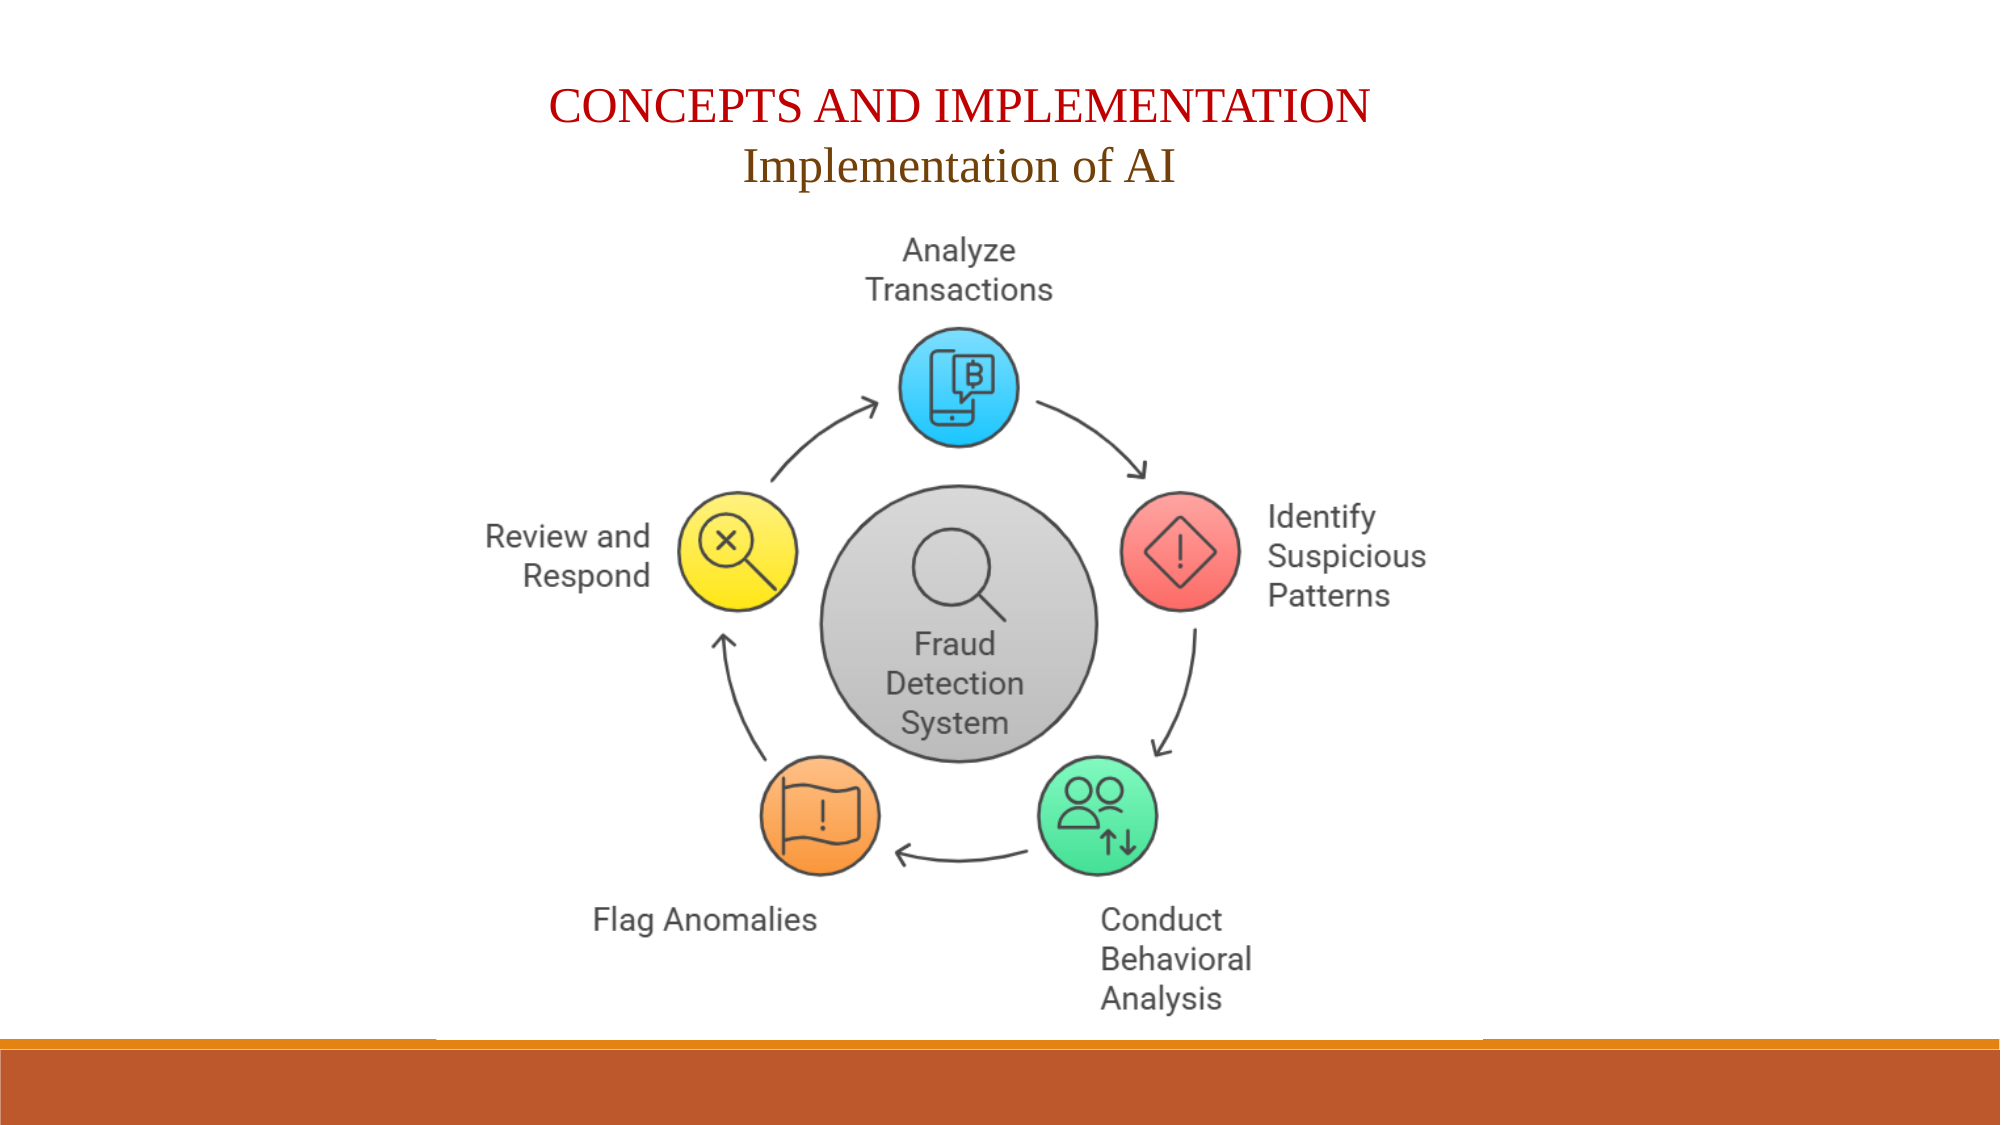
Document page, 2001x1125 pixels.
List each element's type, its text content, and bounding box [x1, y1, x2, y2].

text_box CONCEPTS AND IMPLEMENTATION Implementation of AI [459, 64, 1460, 197]
picture [435, 200, 1484, 1041]
